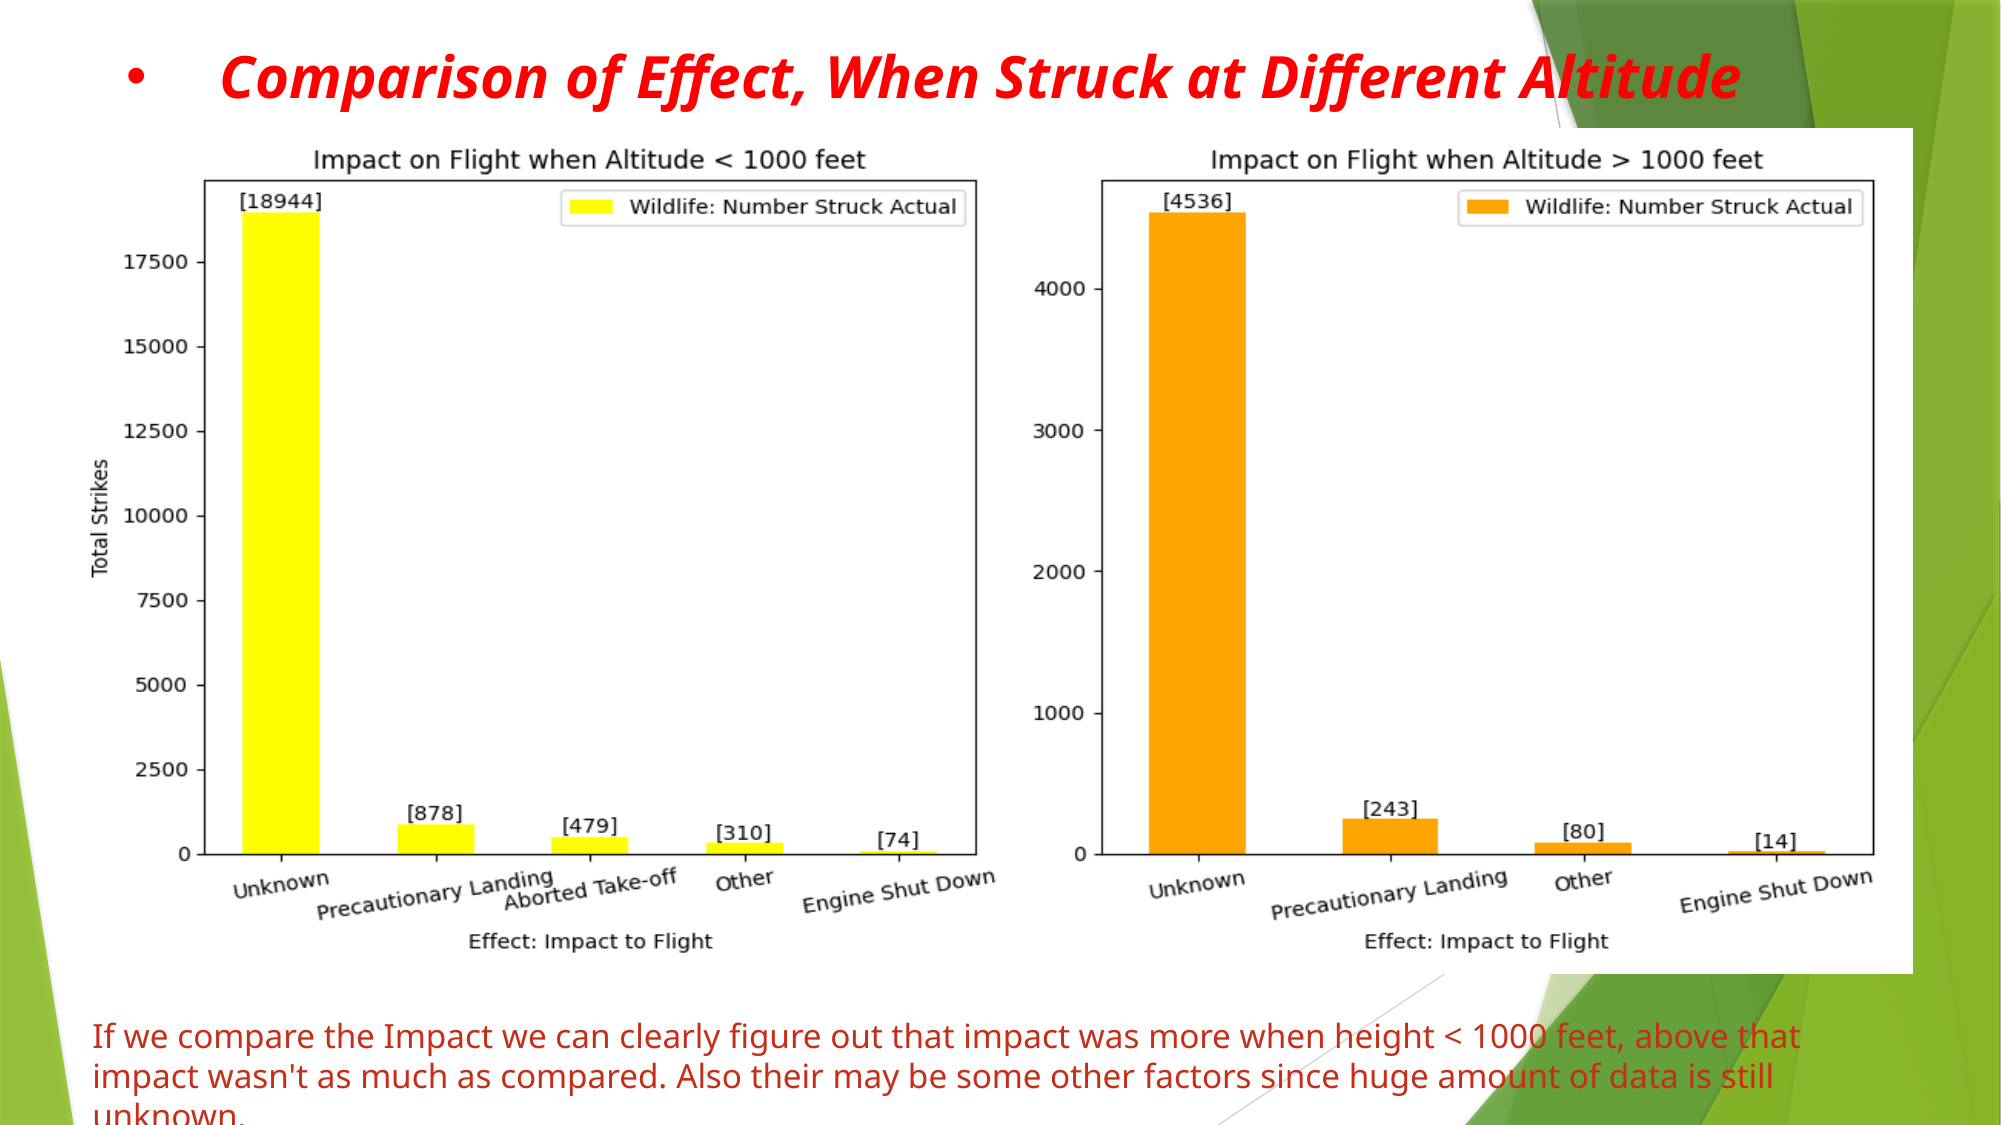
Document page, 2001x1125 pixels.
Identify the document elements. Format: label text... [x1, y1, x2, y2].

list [69, 127, 1914, 975]
title Comparison of Effect, When Struck at Different Altitude [111, 32, 1955, 127]
text_box If we compare the Impact we can clearly figure out that impact was more when height < 1000 feet, above that impact wasn't as much as compared. Also their may be some other factors since huge amount of data is still unknown. [77, 1007, 1921, 1102]
